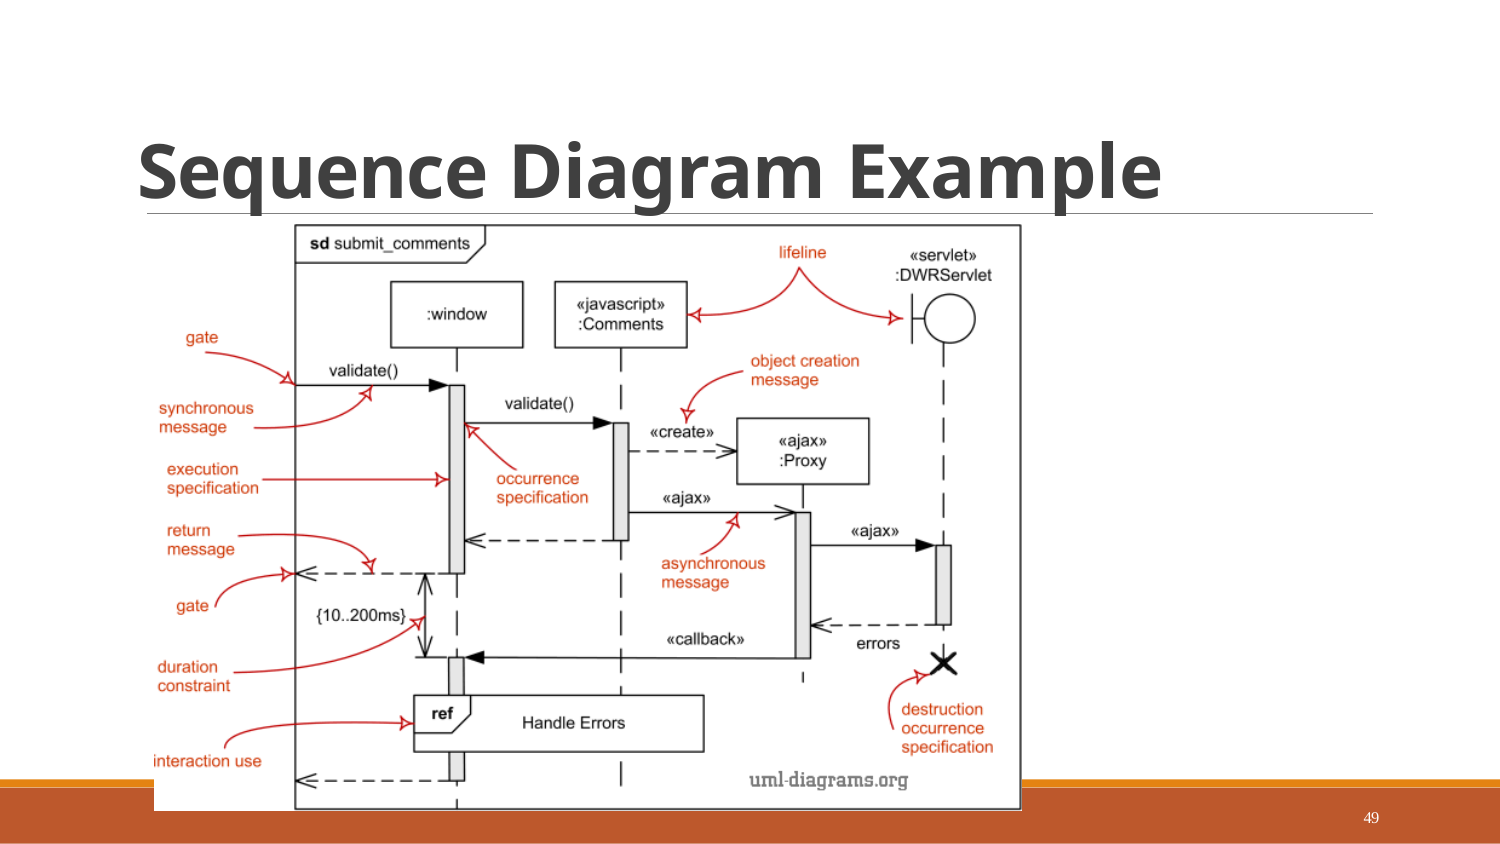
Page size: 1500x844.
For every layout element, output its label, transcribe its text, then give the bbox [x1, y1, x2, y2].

slide_number 49 [1218, 572, 1380, 844]
picture [154, 223, 1022, 811]
title Sequence Diagram Example [135, 0, 1373, 214]
